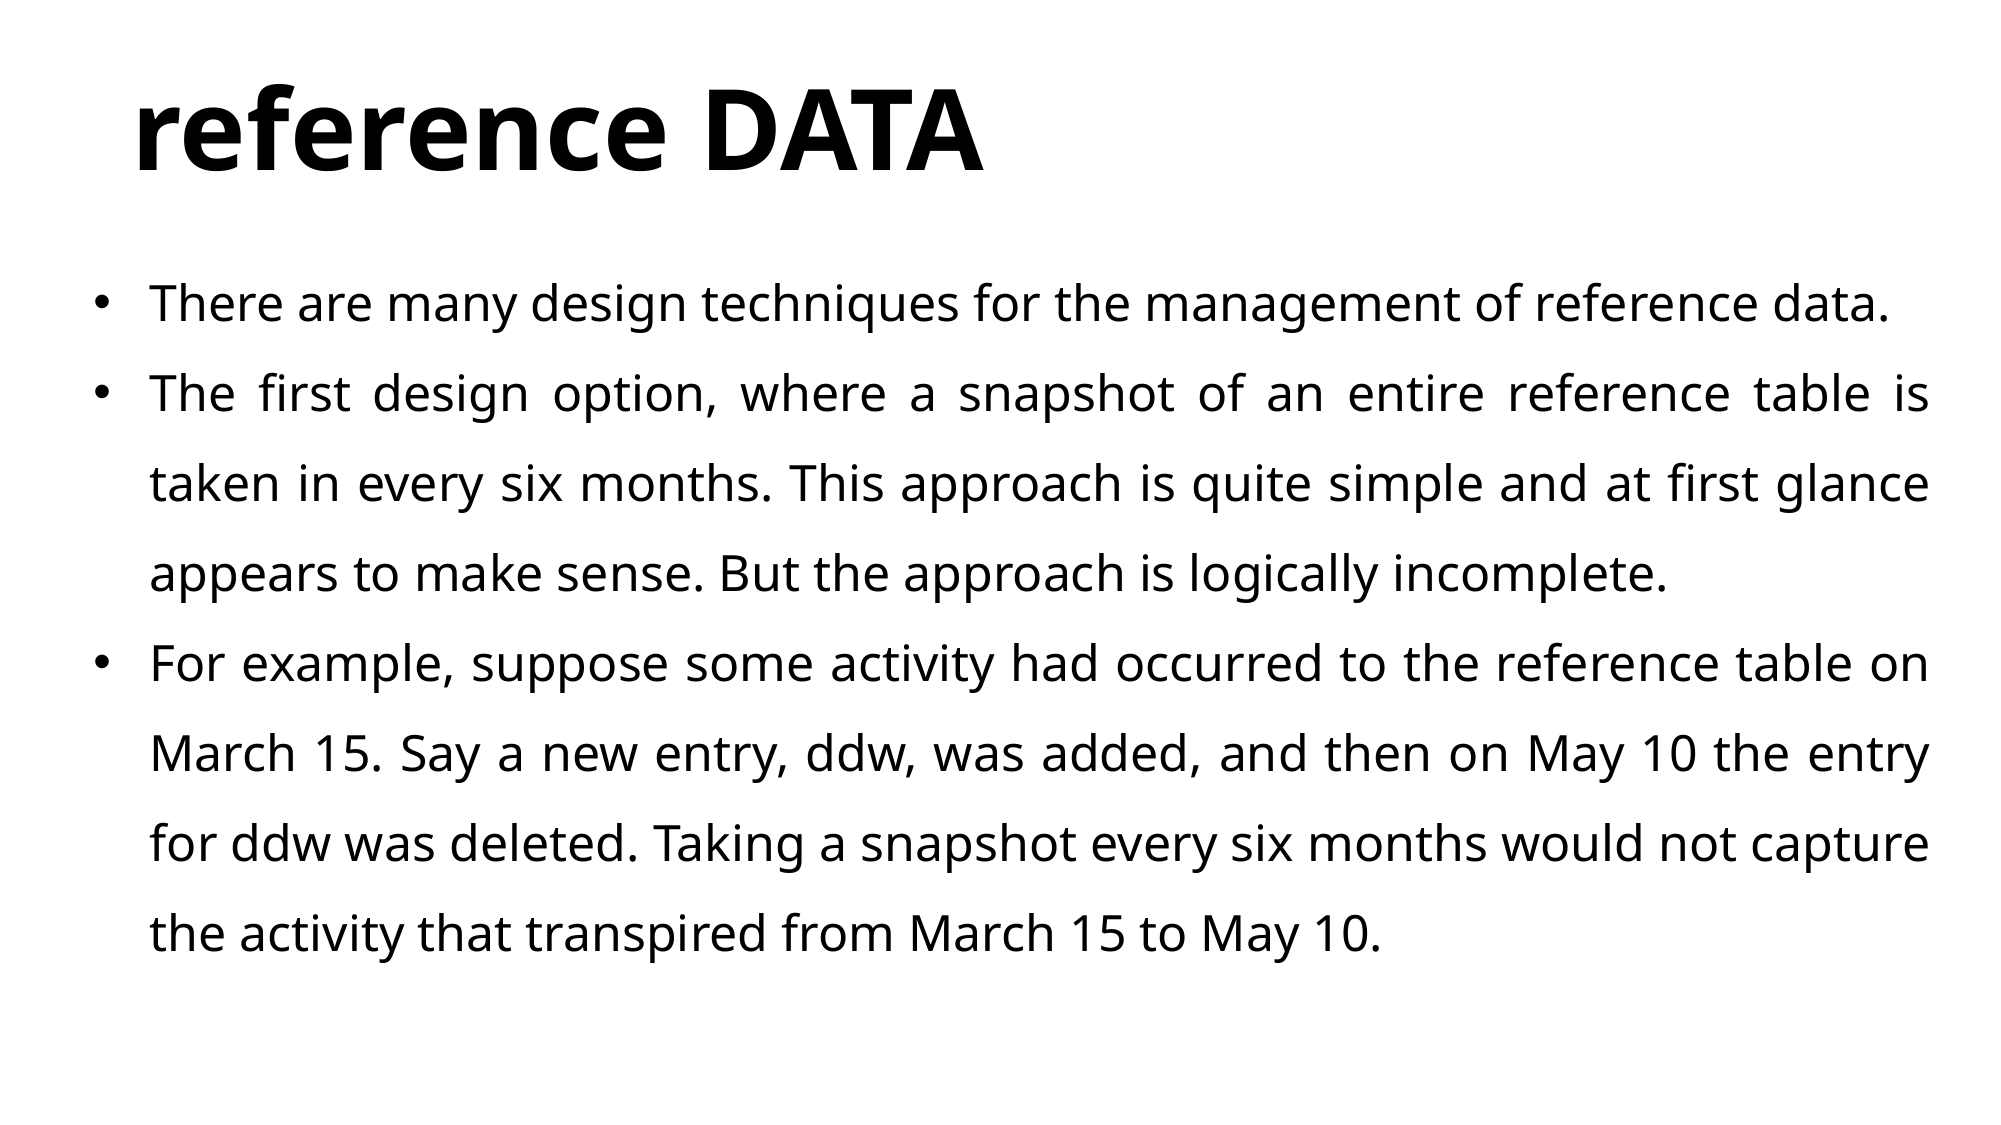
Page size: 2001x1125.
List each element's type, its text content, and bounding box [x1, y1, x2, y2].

title reference DATA [116, 61, 1742, 208]
text_box There are many design techniques for the management of reference data. The first design option, where a snapshot of an entire reference table is taken in every six months. This approach is quite simple and at first glance appears to make sense. But the approach is logically incomplete. For example, suppose some activity had occurred to the reference table on March 15. Say a new entry, ddw, was added, and then on May 10 the entry for ddw was deleted. Taking a snapshot every six months would not capture the activity that transpired from March 15 to May 10. [78, 233, 1947, 969]
